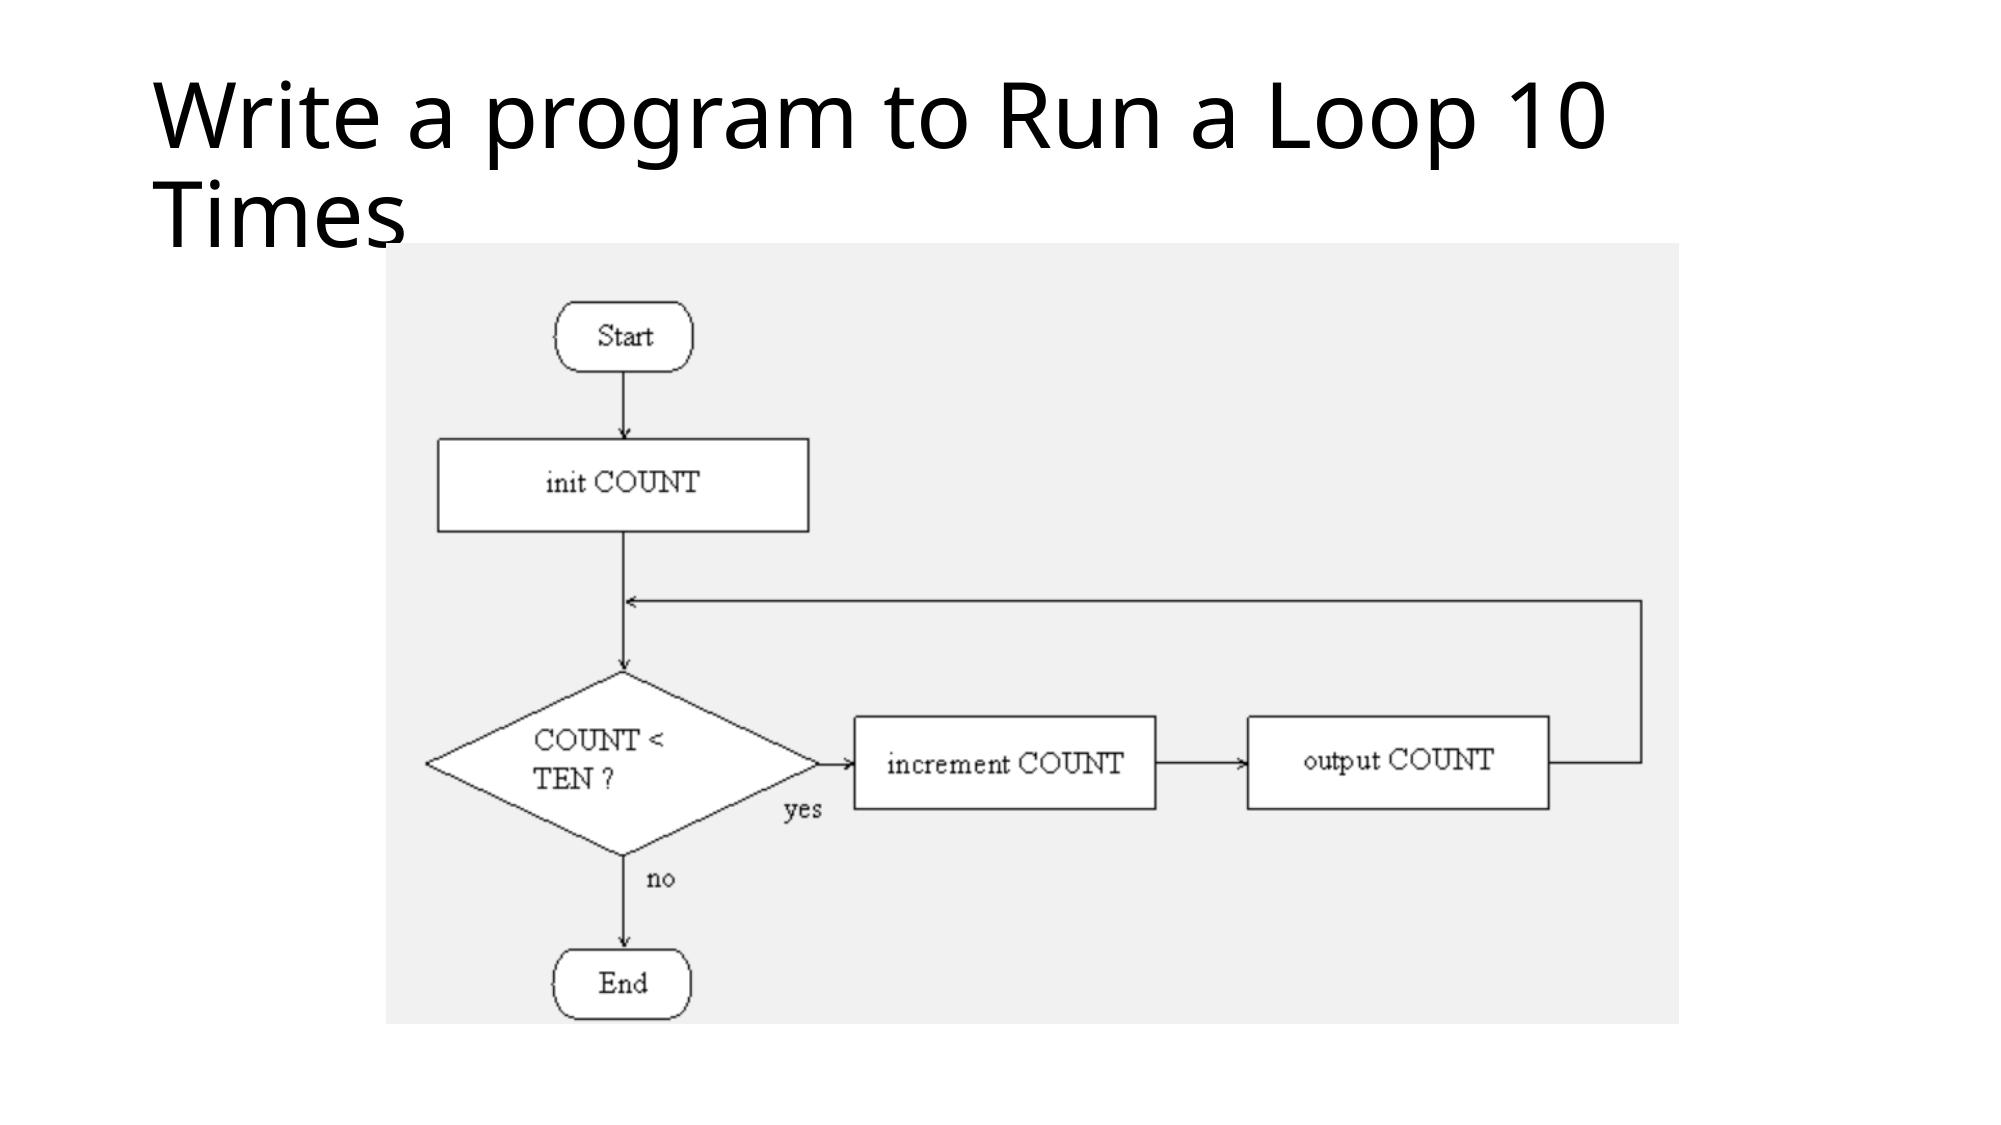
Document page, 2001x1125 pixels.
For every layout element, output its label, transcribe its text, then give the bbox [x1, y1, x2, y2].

title Write a program to Run a Loop 10 Times [137, 59, 1863, 278]
picture [386, 243, 1679, 1024]
